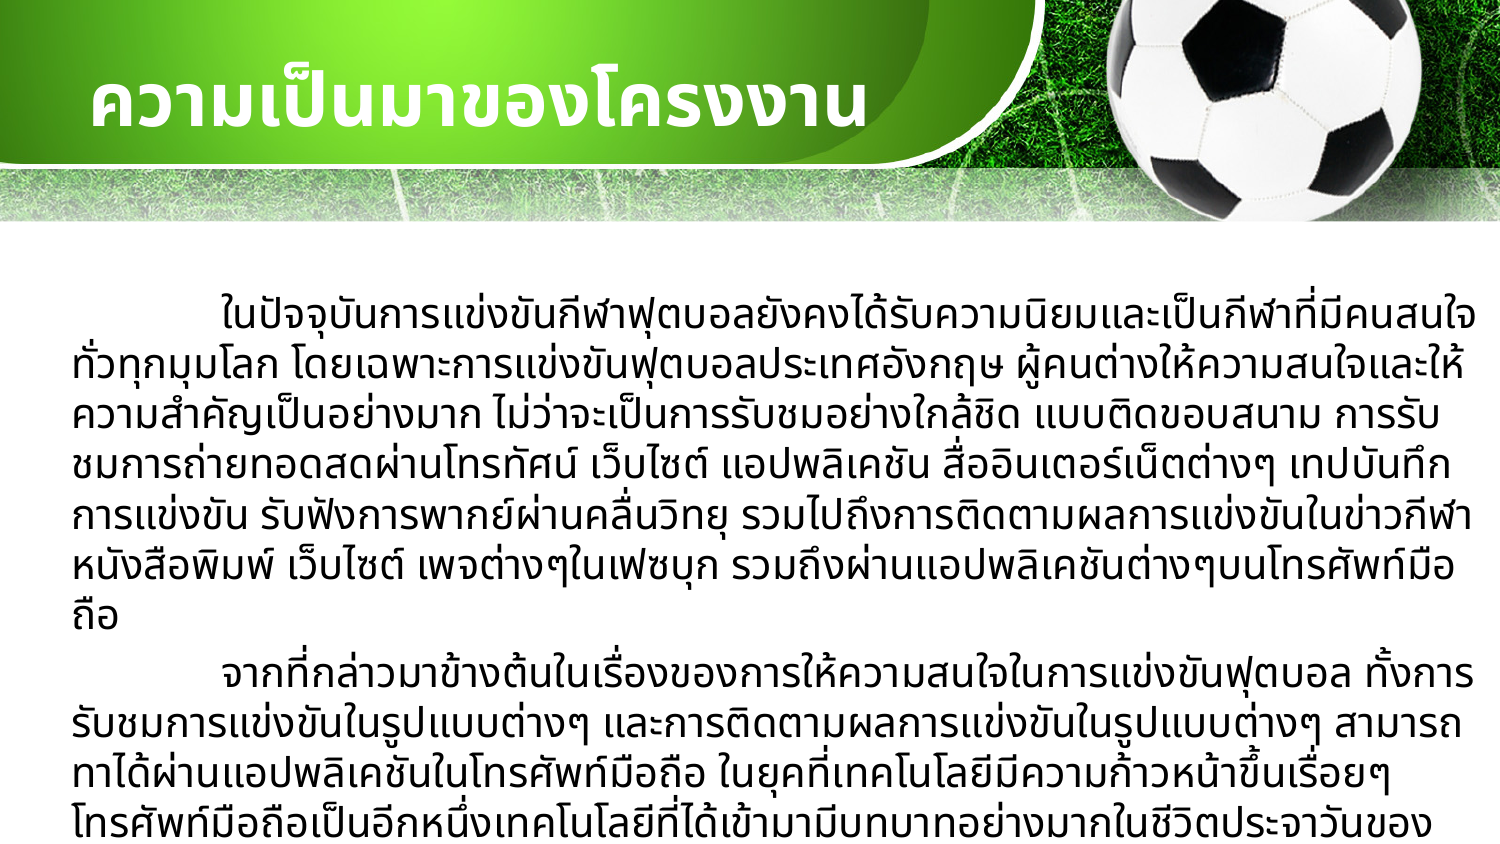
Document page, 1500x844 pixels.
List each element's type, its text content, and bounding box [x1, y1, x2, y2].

title ความเป็นมาของโครงงาน [73, 46, 1427, 147]
picture [0, 0, 1500, 221]
list ในปัจจุบันการแข่งขันกีฬาฟุตบอลยังคงได้รับความนิยมและเป็นกีฬาที่มีคนสนใจทั่วทุกมุมโลก โดยเฉพาะการแข่งขันฟุตบอลประเทศอังกฤษ ผู้คนต่างให้ความสนใจและให้ความสำคัญเป็นอย่างมาก ไม่ว่าจะเป็นการรับชมอย่างใกล้ชิด แบบติดขอบสนาม การรับชมการถ่ายทอดสดผ่านโทรทัศน์ เว็บไซต์ แอปพลิเคชัน สื่ออินเตอร์เน็ตต่างๆ เทปบันทึกการแข่งขัน รับฟังการพากย์ผ่านคลื่นวิทยุ รวมไปถึงการติดตามผลการแข่งขันในข่าวกีฬา หนังสือพิมพ์ เว็บไซต์ เพจต่างๆในเฟซบุก รวมถึงผ่านแอปพลิเคชันต่างๆบนโทรศัพท์มือถือ จากที่กล่าวมาข้างต้นในเรื่องของการให้ความสนใจในการแข่งขันฟุตบอล ทั้งการรับชมการแข่งขันในรูปแบบต่างๆ และการติดตามผลการแข่งขันในรูปแบบต่างๆ สามารถทาได้ผ่านแอปพลิเคชันในโทรศัพท์มือถือ ในยุคที่เทคโนโลยีมีความก้าวหน้าขึ้นเรื่อยๆ โทรศัพท์มือถือเป็นอีกหนึ่งเทคโนโลยีที่ได้เข้ามามีบทบาทอย่างมากในชีวิตประจาวันของมนุษย์ ช่วยอานวยความสะดวกในการรับชมการแข่งขันฟุตบอลออนไลน์ ติดตาม ตรวจสอบผลการแข่งขันฟุตบอล [0, 221, 1500, 844]
